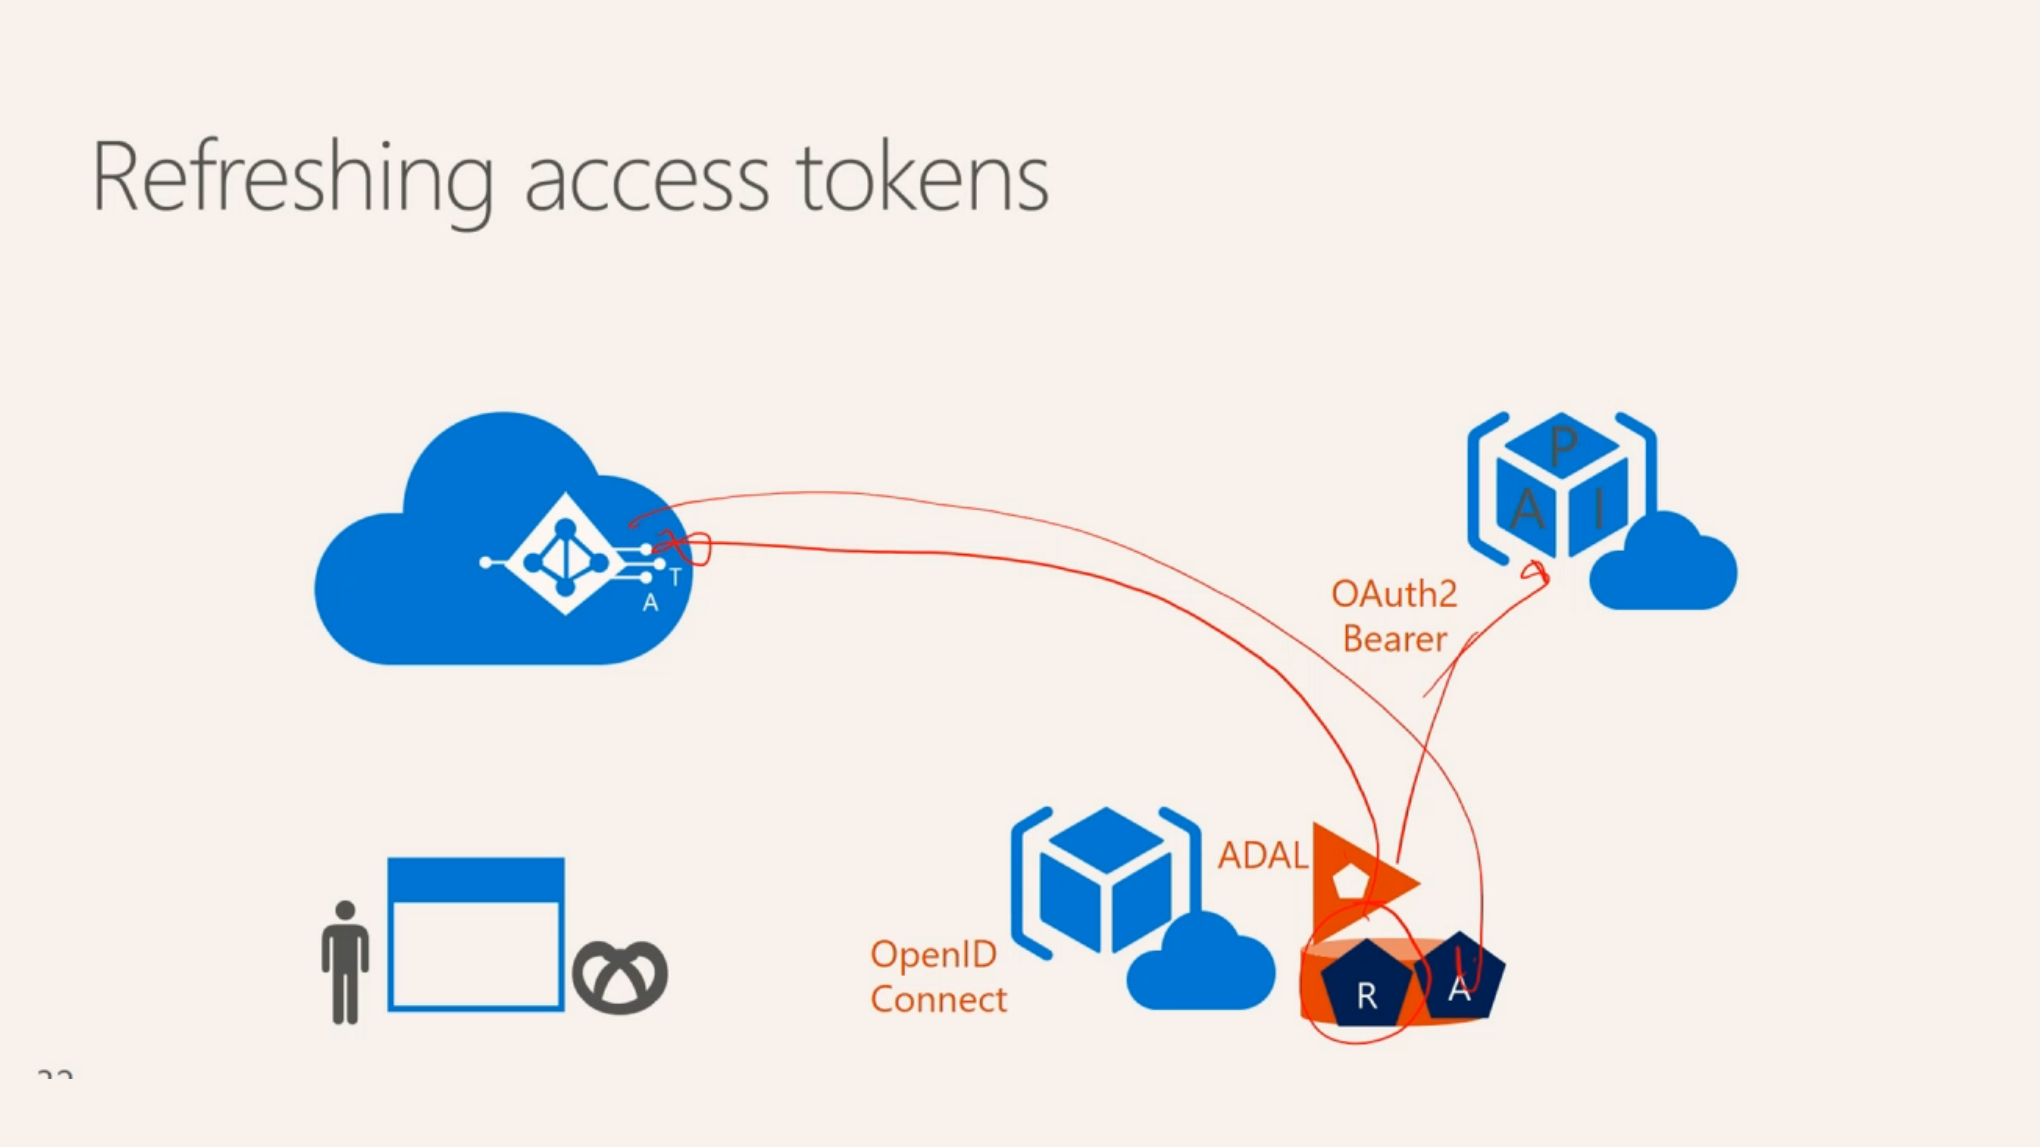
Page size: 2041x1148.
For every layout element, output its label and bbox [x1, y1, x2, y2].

picture [31, 67, 2009, 1080]
